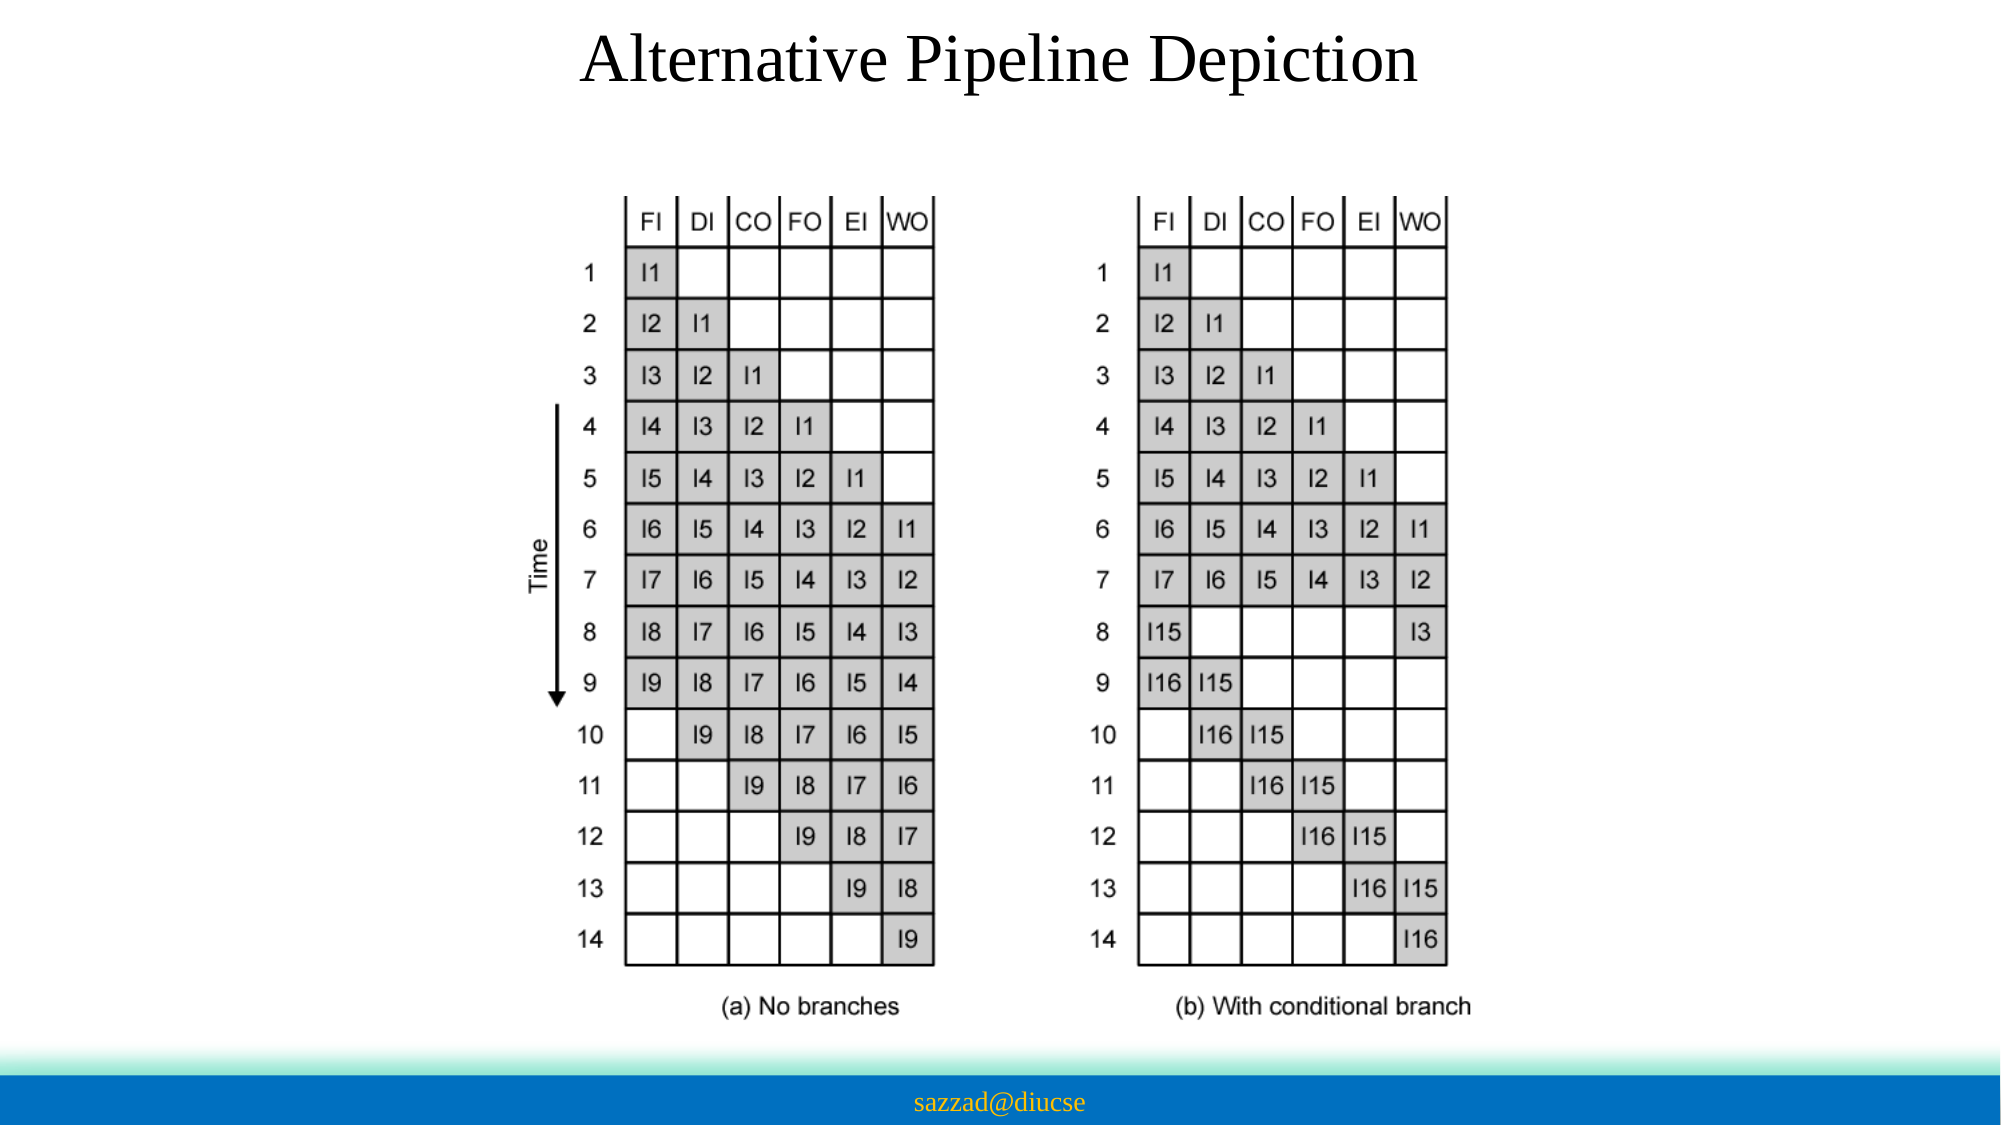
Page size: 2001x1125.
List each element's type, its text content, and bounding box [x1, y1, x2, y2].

picture [522, 195, 1473, 1036]
title Alternative Pipeline Depiction [150, 6, 1850, 102]
